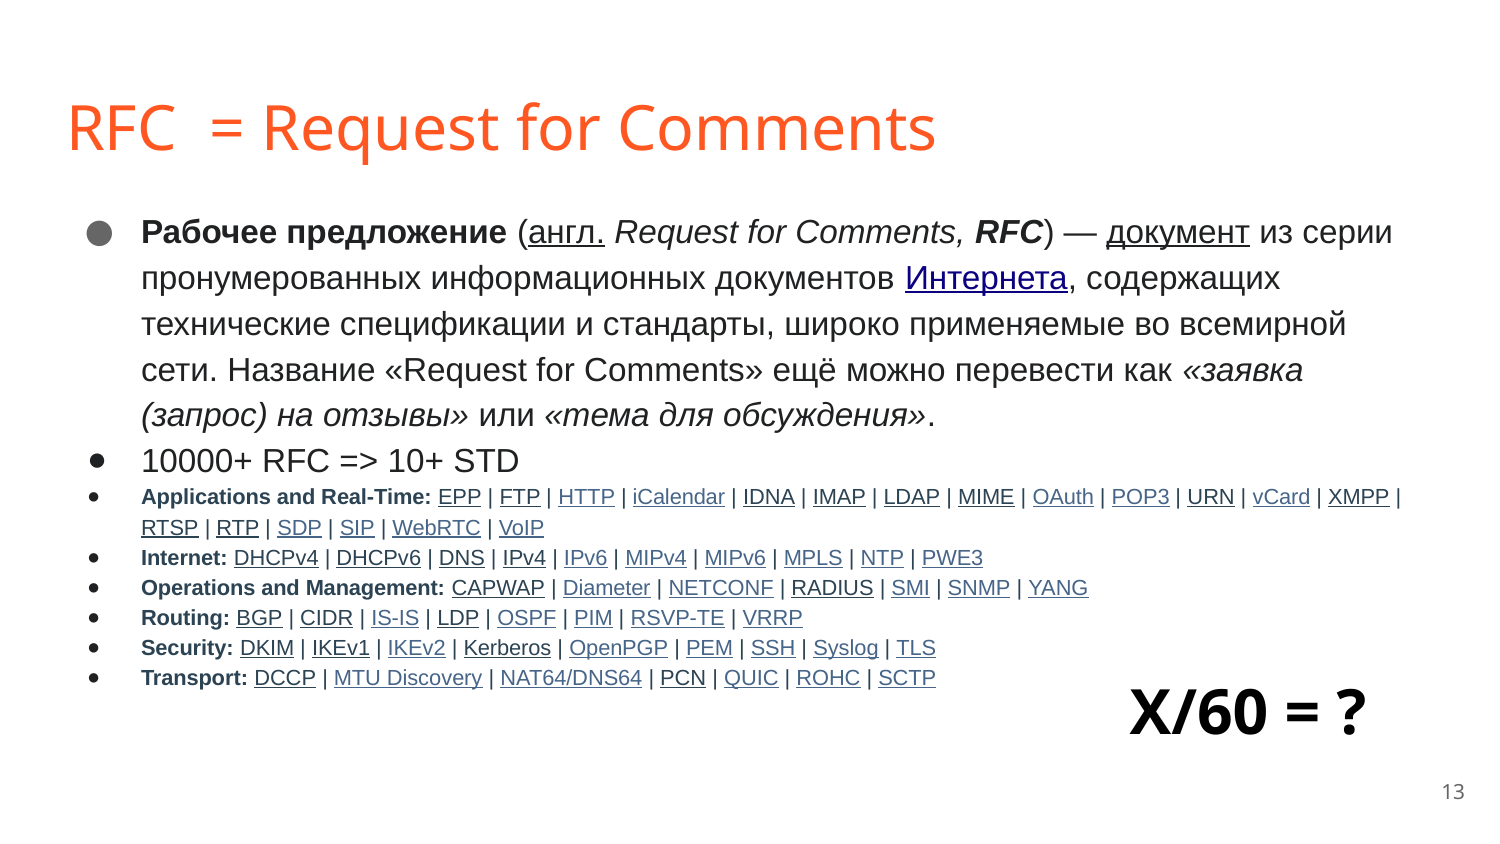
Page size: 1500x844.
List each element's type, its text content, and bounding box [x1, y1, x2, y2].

title RFC = Request for Comments [51, 72, 1449, 189]
list Рабочее предложение (англ. Request for Comments, RFC) — документ из серии пронумерованных информационных документов Интернета, содержащих технические спецификации и стандарты, широко применяемые во всемирной сети. Название «Request for Comments» ещё можно перевести как «заявка (запрос) на отзывы» или «тема для обсуждения». 10000+ RFC => 10+ STD Applications and Real-Time: EPP | FTP | HTTP | iCalendar | IDNA | IMAP | LDAP | MIME | OAuth | POP3 | URN | vCard | XMPP | RTSP | RTP | SDP | SIP | WebRTC | VoIP Internet: DHCPv4 | DHCPv6 | DNS | IPv4 | IPv6 | MIPv4 | MIPv6 | MPLS | NTP | PWE3 Operations and Management: CAPWAP | Diameter | NETCONF | RADIUS | SMI | SNMP | YANG Routing: BGP | CIDR | IS-IS | LDP | OSPF | PIM | RSVP-TE | VRRP Security: DKIM | IKEv1 | IKEv2 | Kerberos | OpenPGP | PEM | SSH | Syslog | TLS Transport: DCCP | MTU Discovery | NAT64/DNS64 | PCN | QUIC | ROHC | SCTP [51, 189, 1449, 706]
slide_number ‹#› [1389, 533, 1480, 844]
text_box X/60 = ? [1114, 656, 1389, 762]
